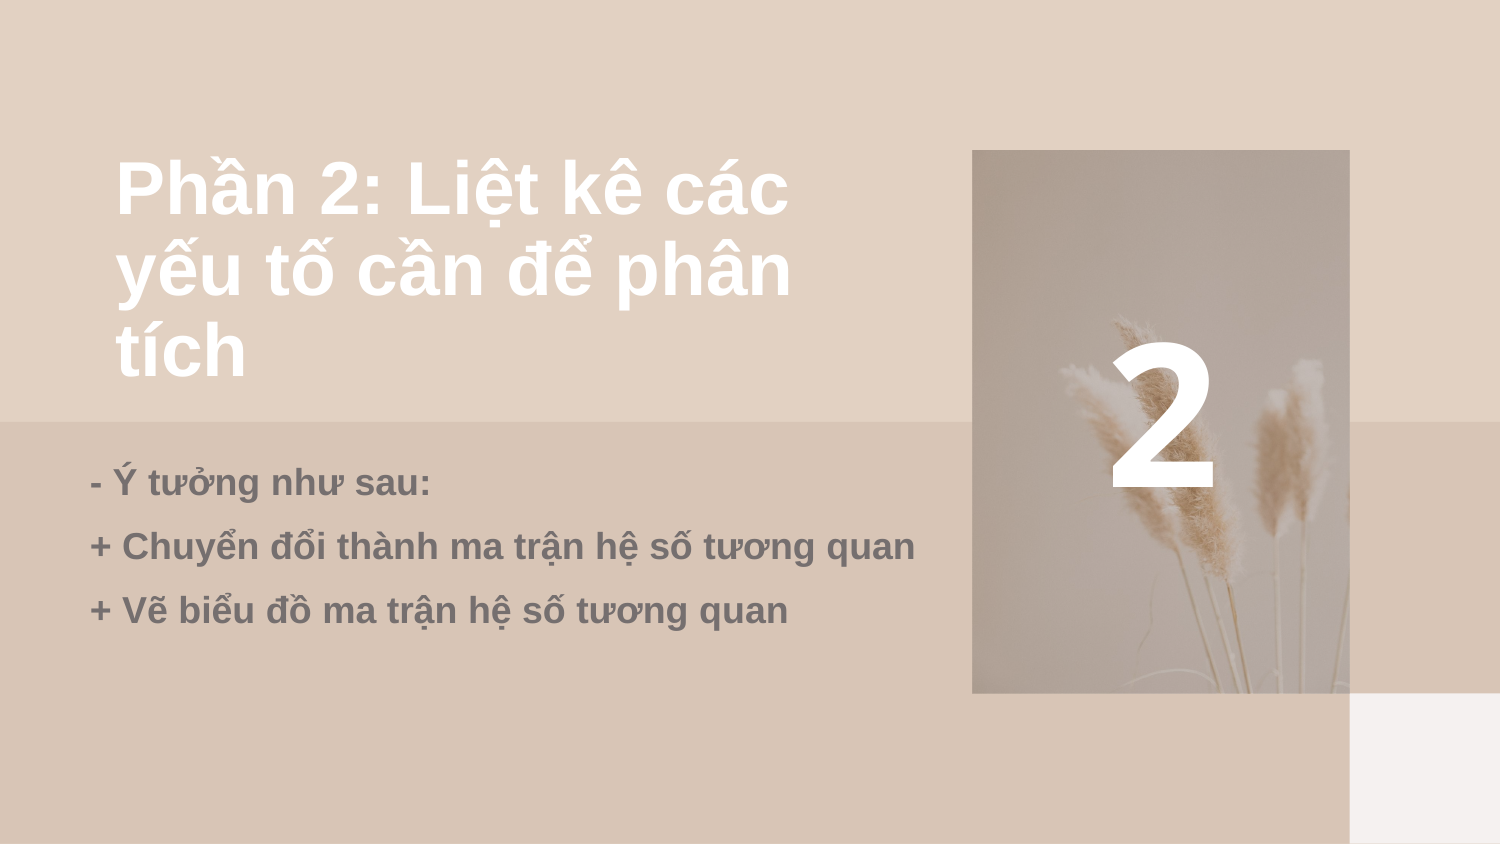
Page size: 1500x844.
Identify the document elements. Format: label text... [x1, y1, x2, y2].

title Phần 2: Liệt kê các yếu tố cần để phân tích [115, 202, 894, 393]
picture [972, 150, 1351, 694]
subtitle - Ý tưởng như sau: + Chuyển đổi thành ma trận hệ số tương quan + Vẽ biểu đồ ma trận hệ số tương quan [89, 451, 919, 732]
